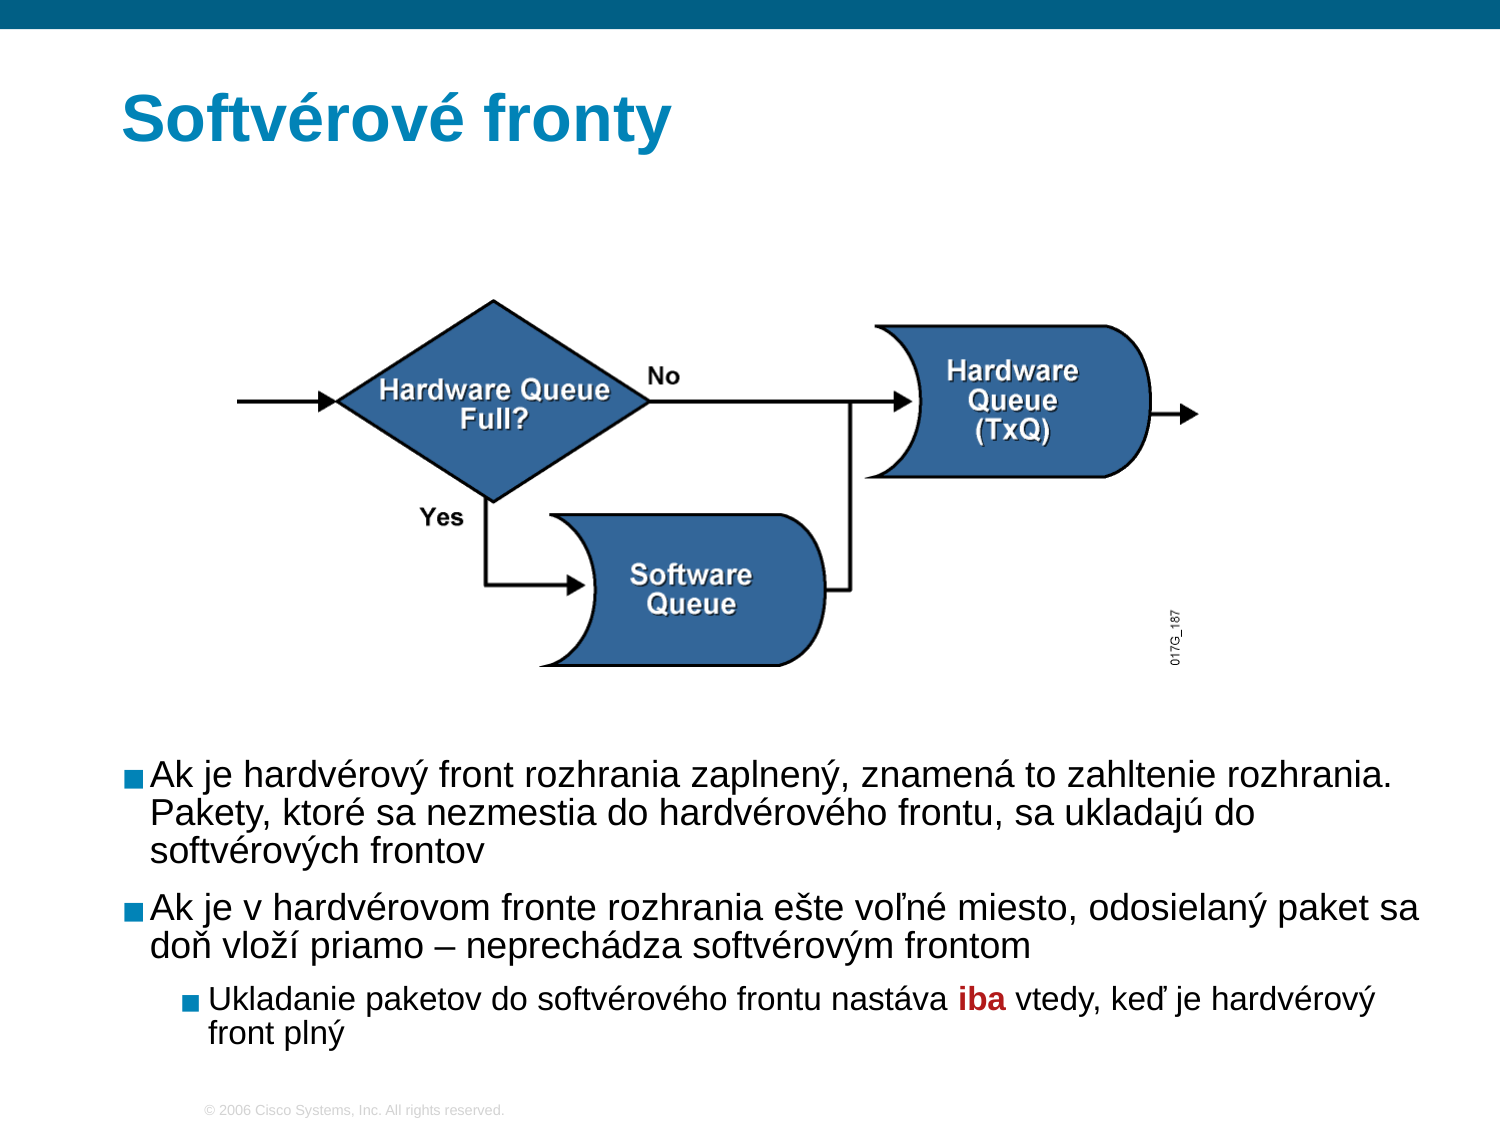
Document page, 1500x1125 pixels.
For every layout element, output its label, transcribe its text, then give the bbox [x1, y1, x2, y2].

title Softvérové fronty [107, 50, 1444, 163]
list Ak je hardvérový front rozhrania zaplnený, znamená to zahltenie rozhrania. Pakety, ktoré sa nezmestia do hardvérového frontu, sa ukladajú do softvérových frontov Ak je v hardvérovom fronte rozhrania ešte voľné miesto, odosielaný paket sa doň vloží priamo – neprechádza softvérovým frontom Ukladanie paketov do softvérového frontu nastáva iba vtedy, keď je hardvérový front plný [107, 750, 1447, 1075]
picture [237, 299, 1199, 667]
